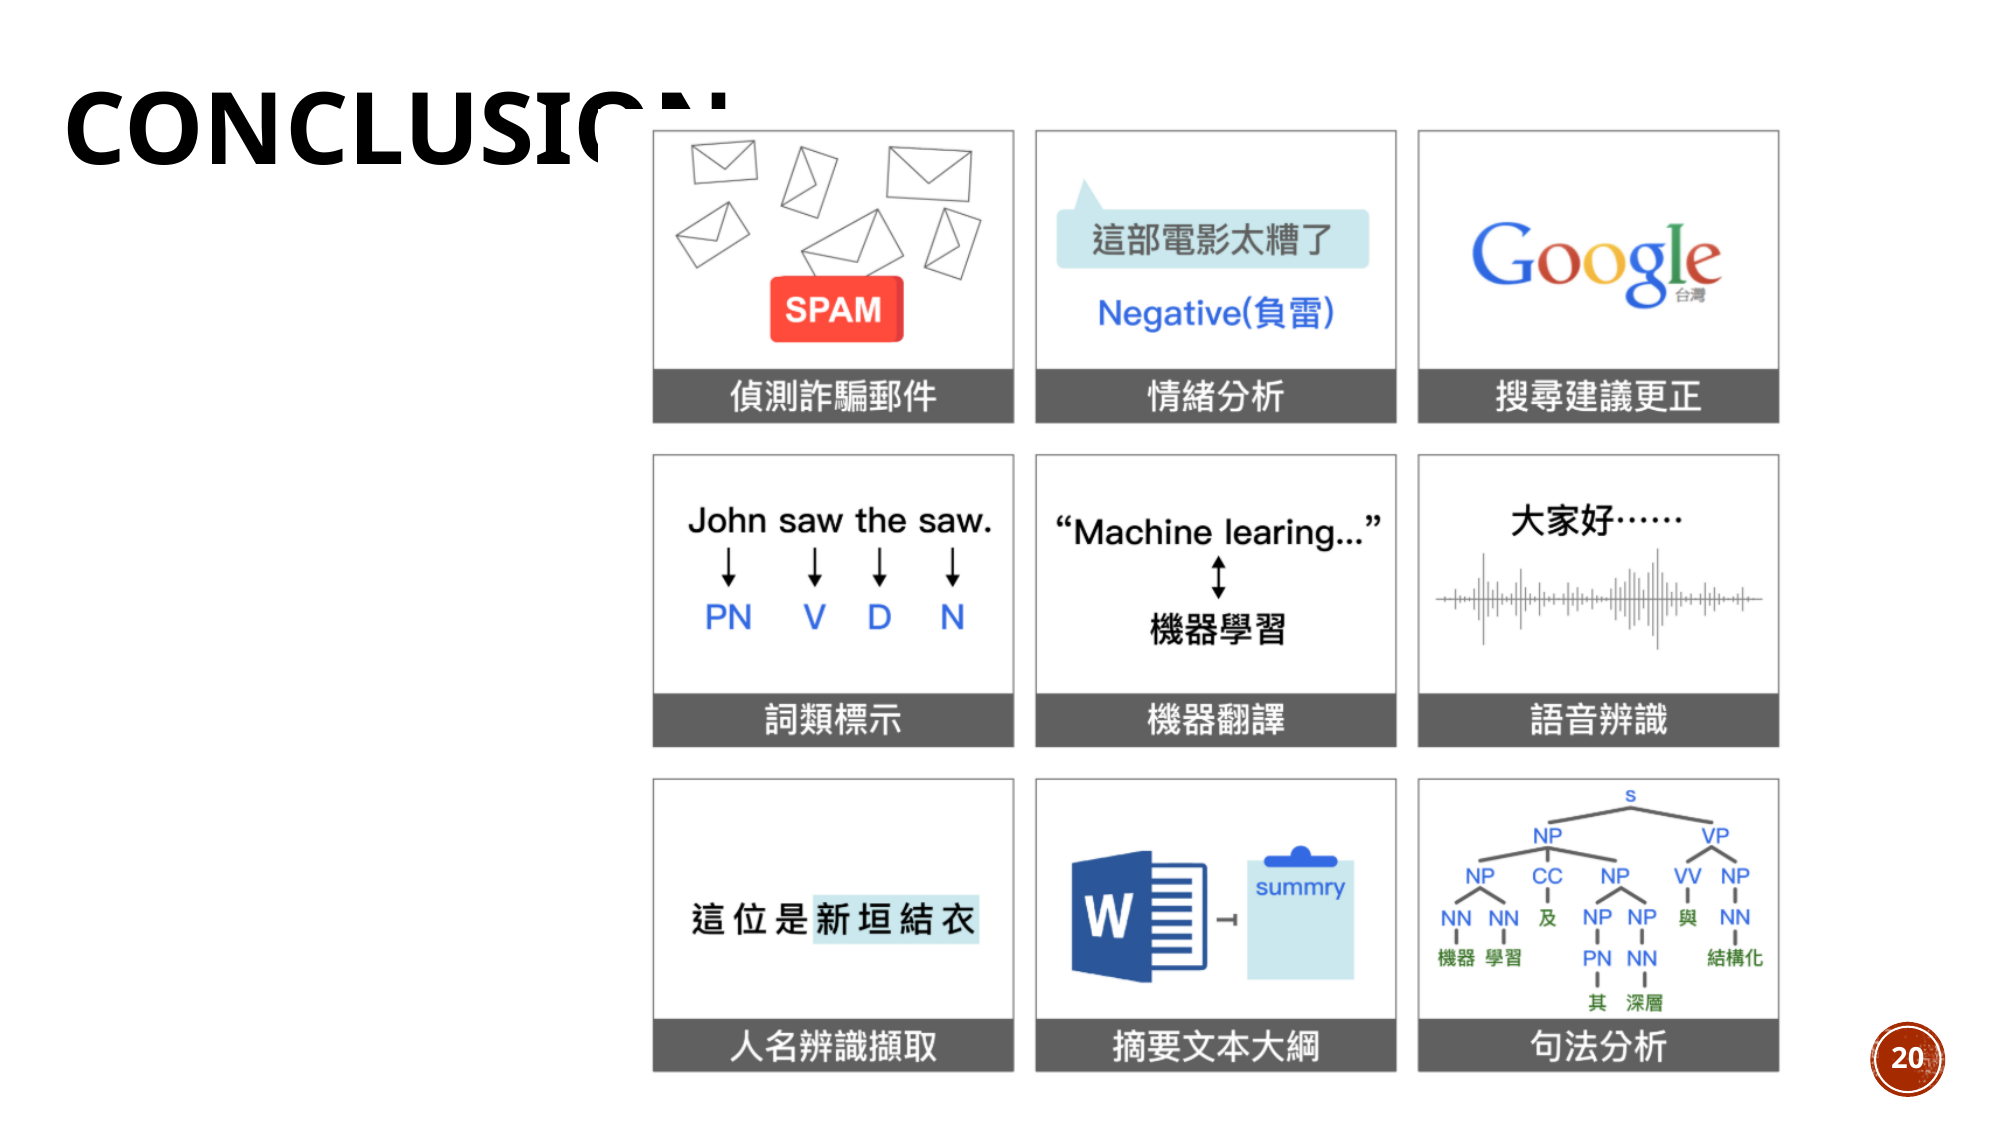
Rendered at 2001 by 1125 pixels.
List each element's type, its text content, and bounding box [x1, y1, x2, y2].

title CONCLUSION [47, 0, 1698, 264]
picture [601, 112, 1829, 1087]
slide_number 20 [1855, 1028, 1961, 1089]
